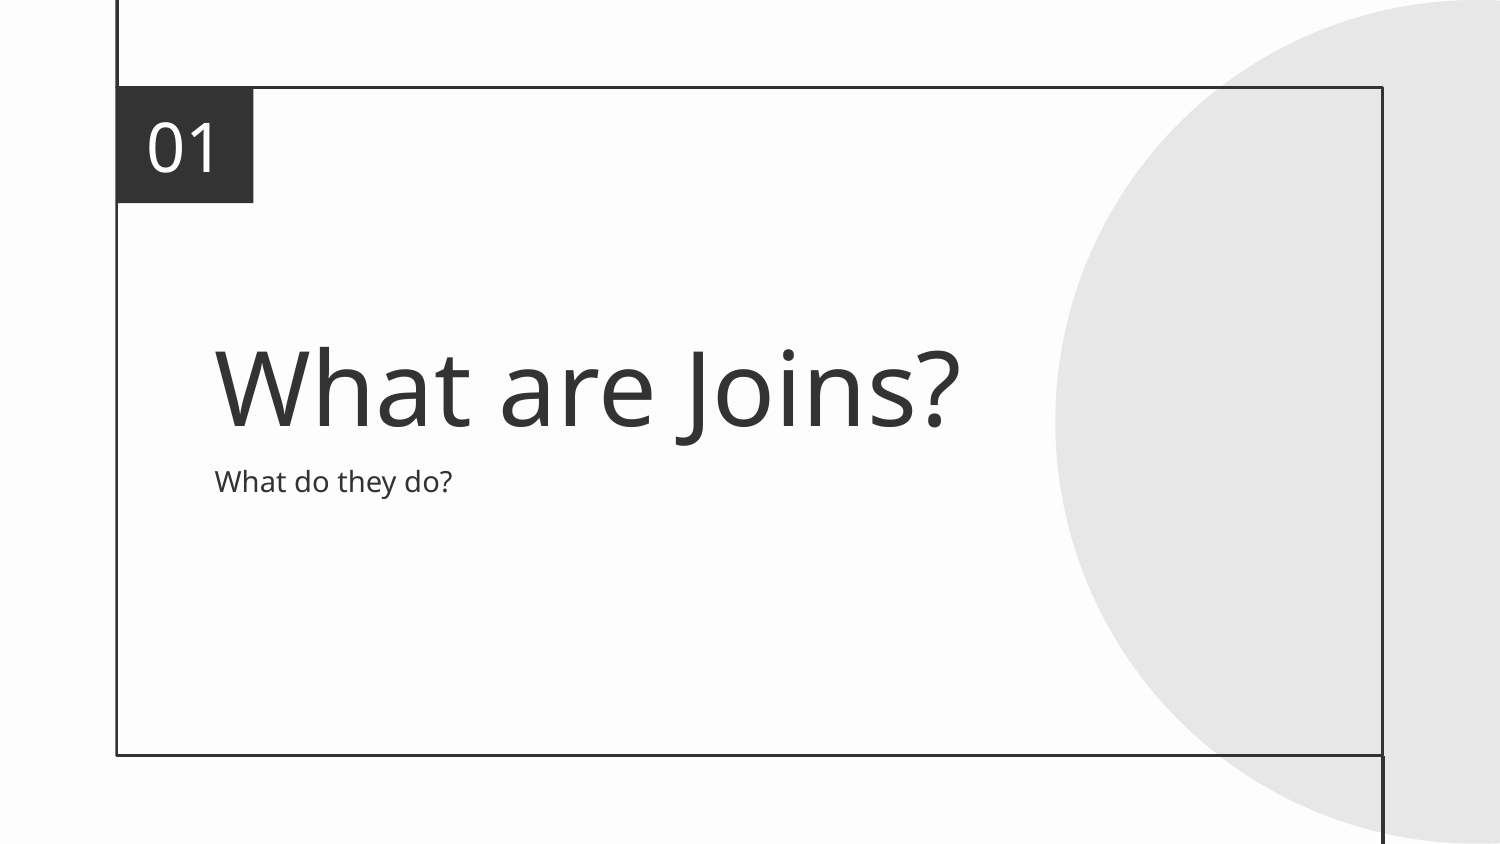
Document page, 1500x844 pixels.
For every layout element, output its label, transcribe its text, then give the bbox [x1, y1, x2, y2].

title What are Joins? [199, 324, 1031, 447]
title 01 [118, 87, 254, 204]
subtitle What do they do? [199, 447, 1031, 520]
